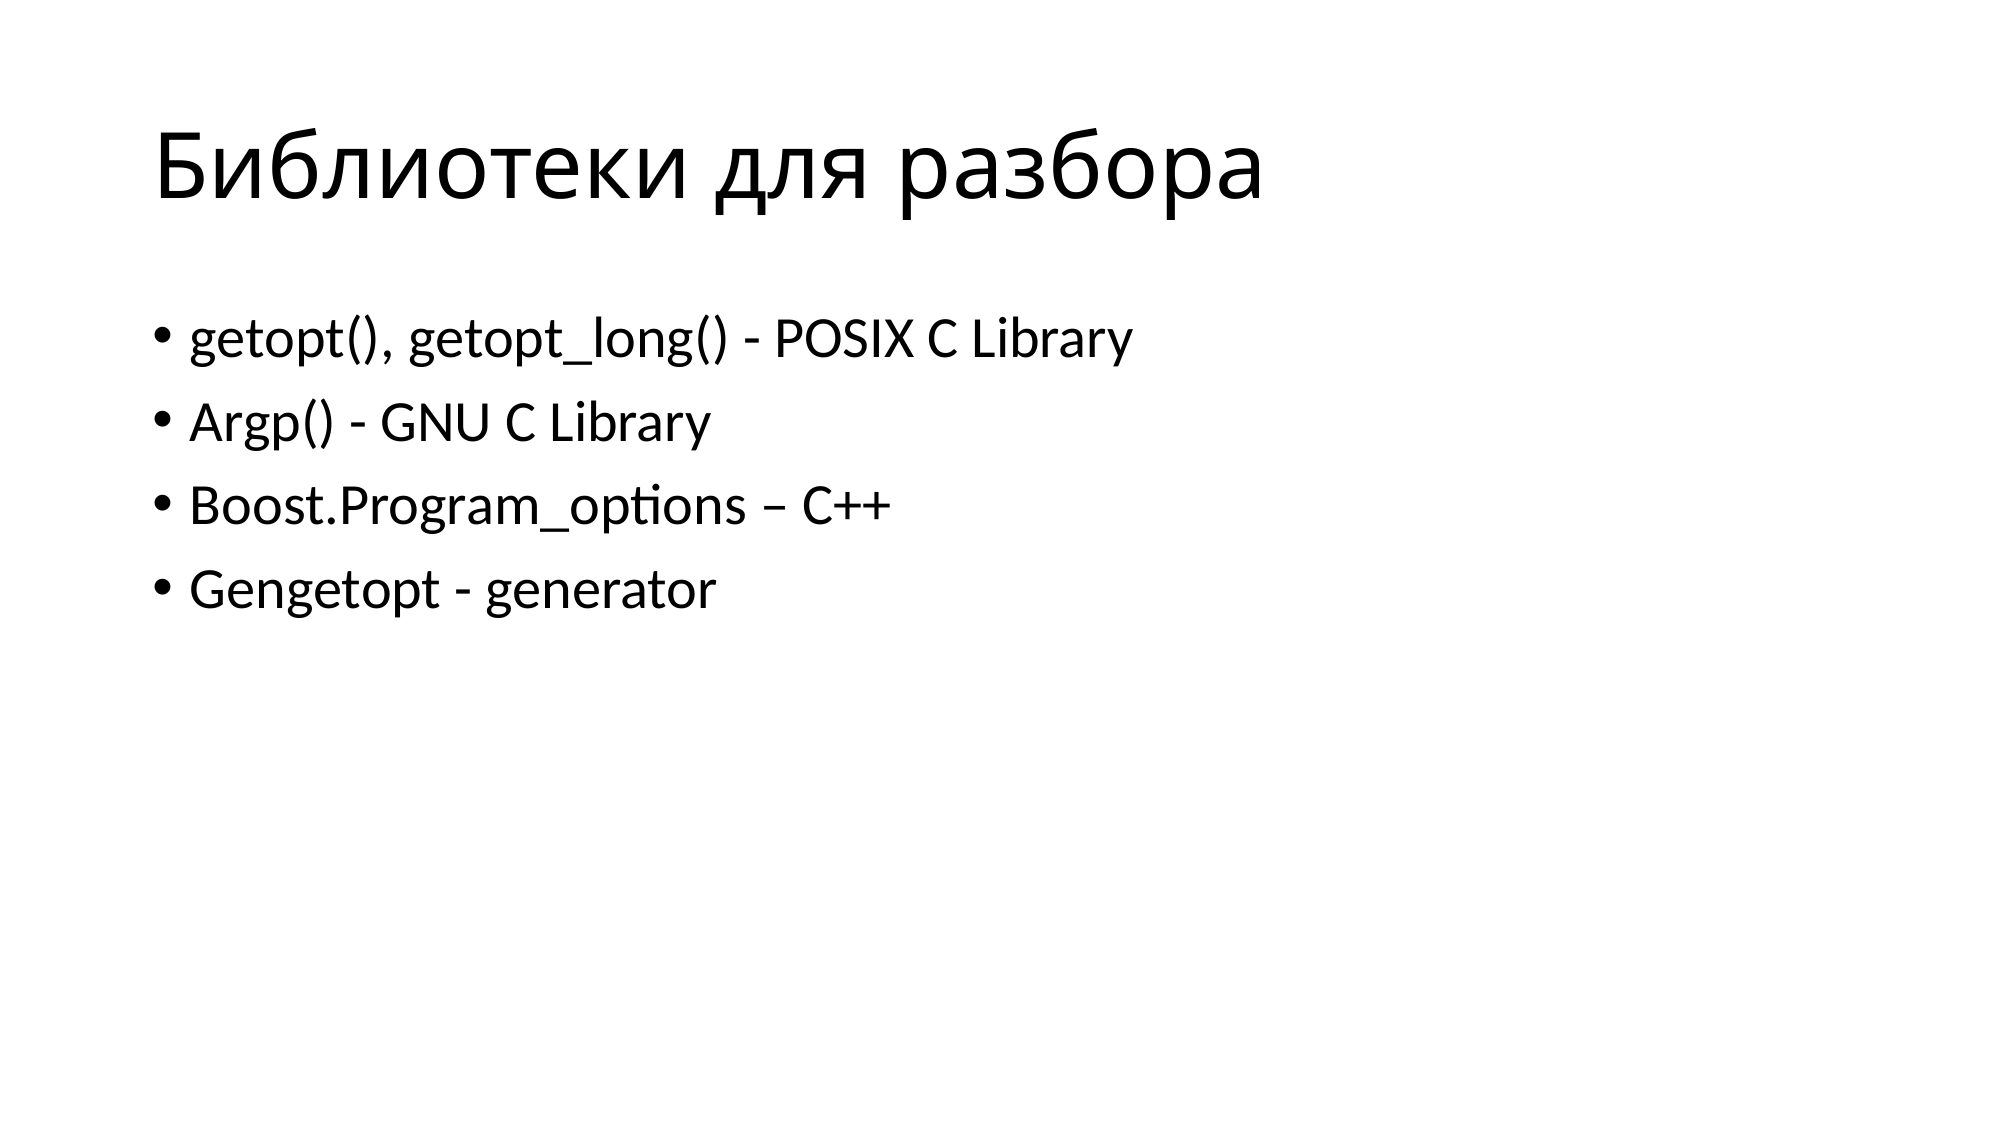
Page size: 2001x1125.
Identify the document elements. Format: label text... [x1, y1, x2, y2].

title Библиотеки для разбора [137, 59, 1863, 278]
list getopt(), getopt_long() - POSIX C Library Argp() - GNU C Library Boost.Program_options – C++ Gengetopt - generator [137, 299, 1863, 1014]
